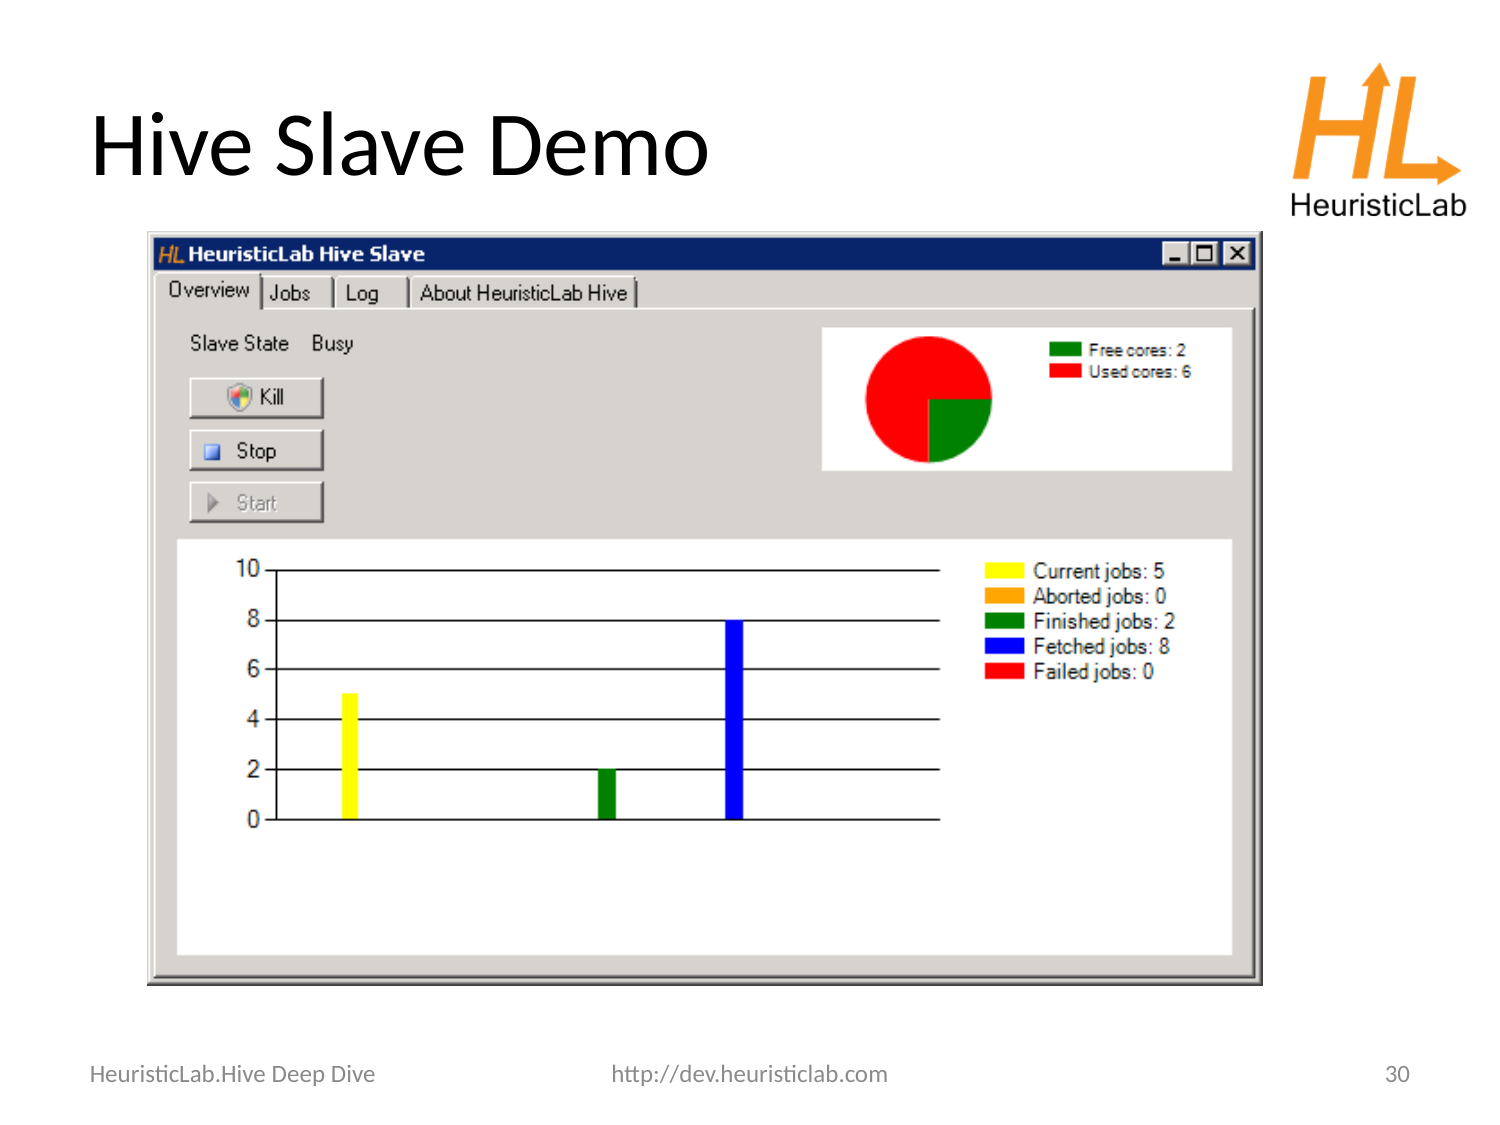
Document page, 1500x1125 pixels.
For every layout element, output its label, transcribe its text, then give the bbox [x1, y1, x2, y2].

title Hive Slave Demo [74, 44, 1282, 233]
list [147, 231, 1263, 986]
text_box HeuristicLab.Hive Deep Dive [75, 1042, 425, 1103]
text_box http://dev.heuristiclab.com [512, 1042, 988, 1103]
picture [1281, 27, 1474, 244]
text_box 30 [1074, 1042, 1425, 1103]
